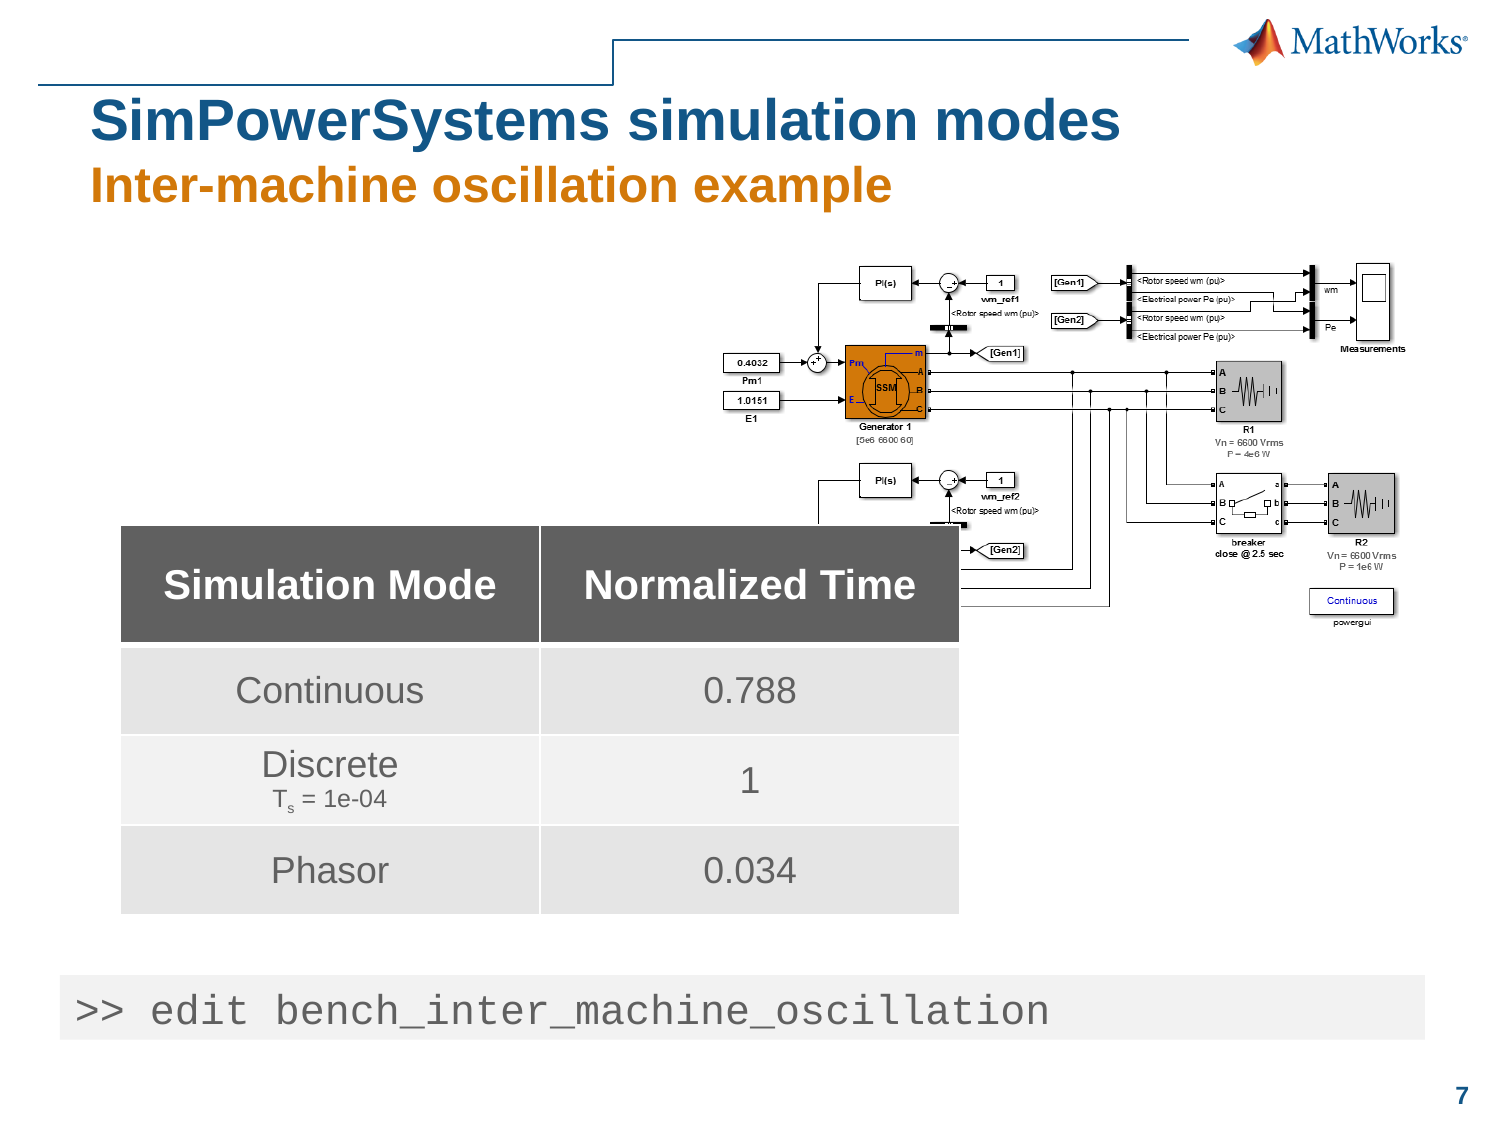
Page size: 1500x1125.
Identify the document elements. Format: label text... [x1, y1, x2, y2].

table_cell 1 [541, 736, 959, 824]
table_cell 0.034 [541, 826, 959, 914]
text_box >> edit bench_inter_machine_oscillation [59, 975, 1425, 1040]
table_header Normalized Time [541, 526, 707, 642]
table_cell Continuous [121, 648, 539, 734]
picture [1226, 7, 1483, 78]
title SimPowerSystems simulation modes Inter-machine oscillation example [75, 75, 1400, 238]
table_cell 0.788 [541, 648, 959, 734]
table_header Simulation Mode [121, 526, 539, 642]
table_cell Discrete Ts = 1e-04 [121, 736, 539, 824]
picture [712, 249, 1411, 656]
table_cell Phasor [121, 826, 539, 914]
